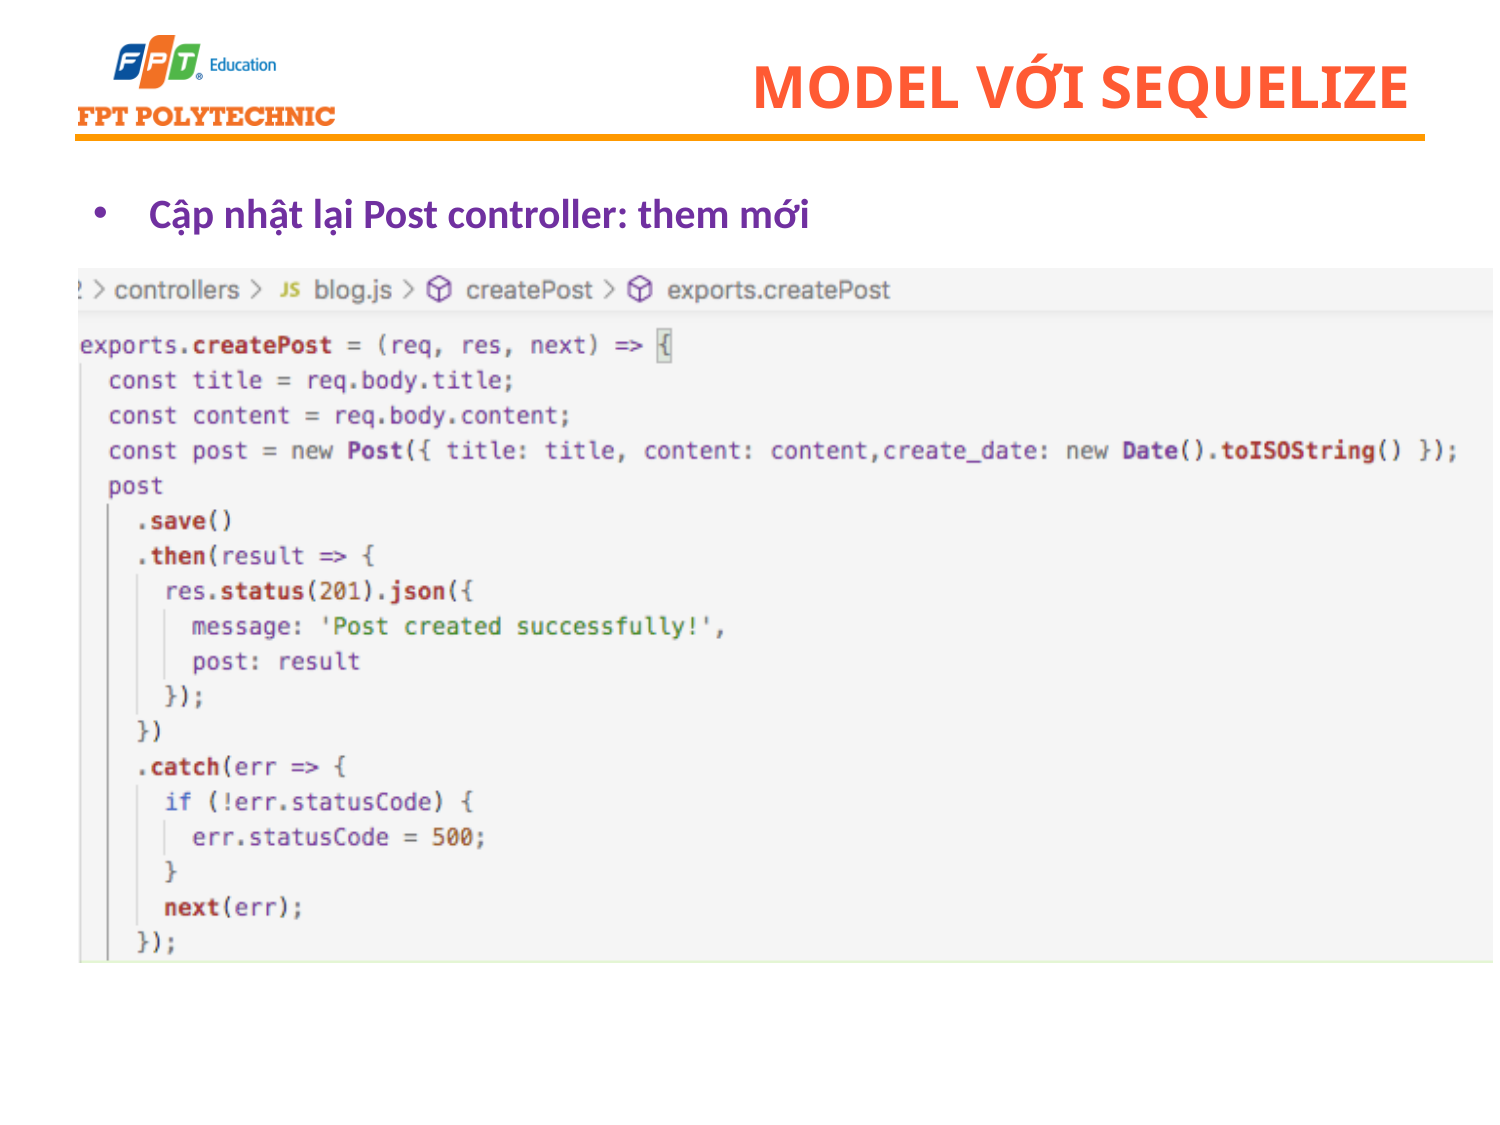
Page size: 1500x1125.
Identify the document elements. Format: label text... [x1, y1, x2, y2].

title Model với sequelize [337, 45, 1425, 125]
text_box Cập nhật lại Post controller: them mới [78, 154, 1038, 245]
picture [78, 268, 1494, 963]
picture [78, 35, 338, 126]
